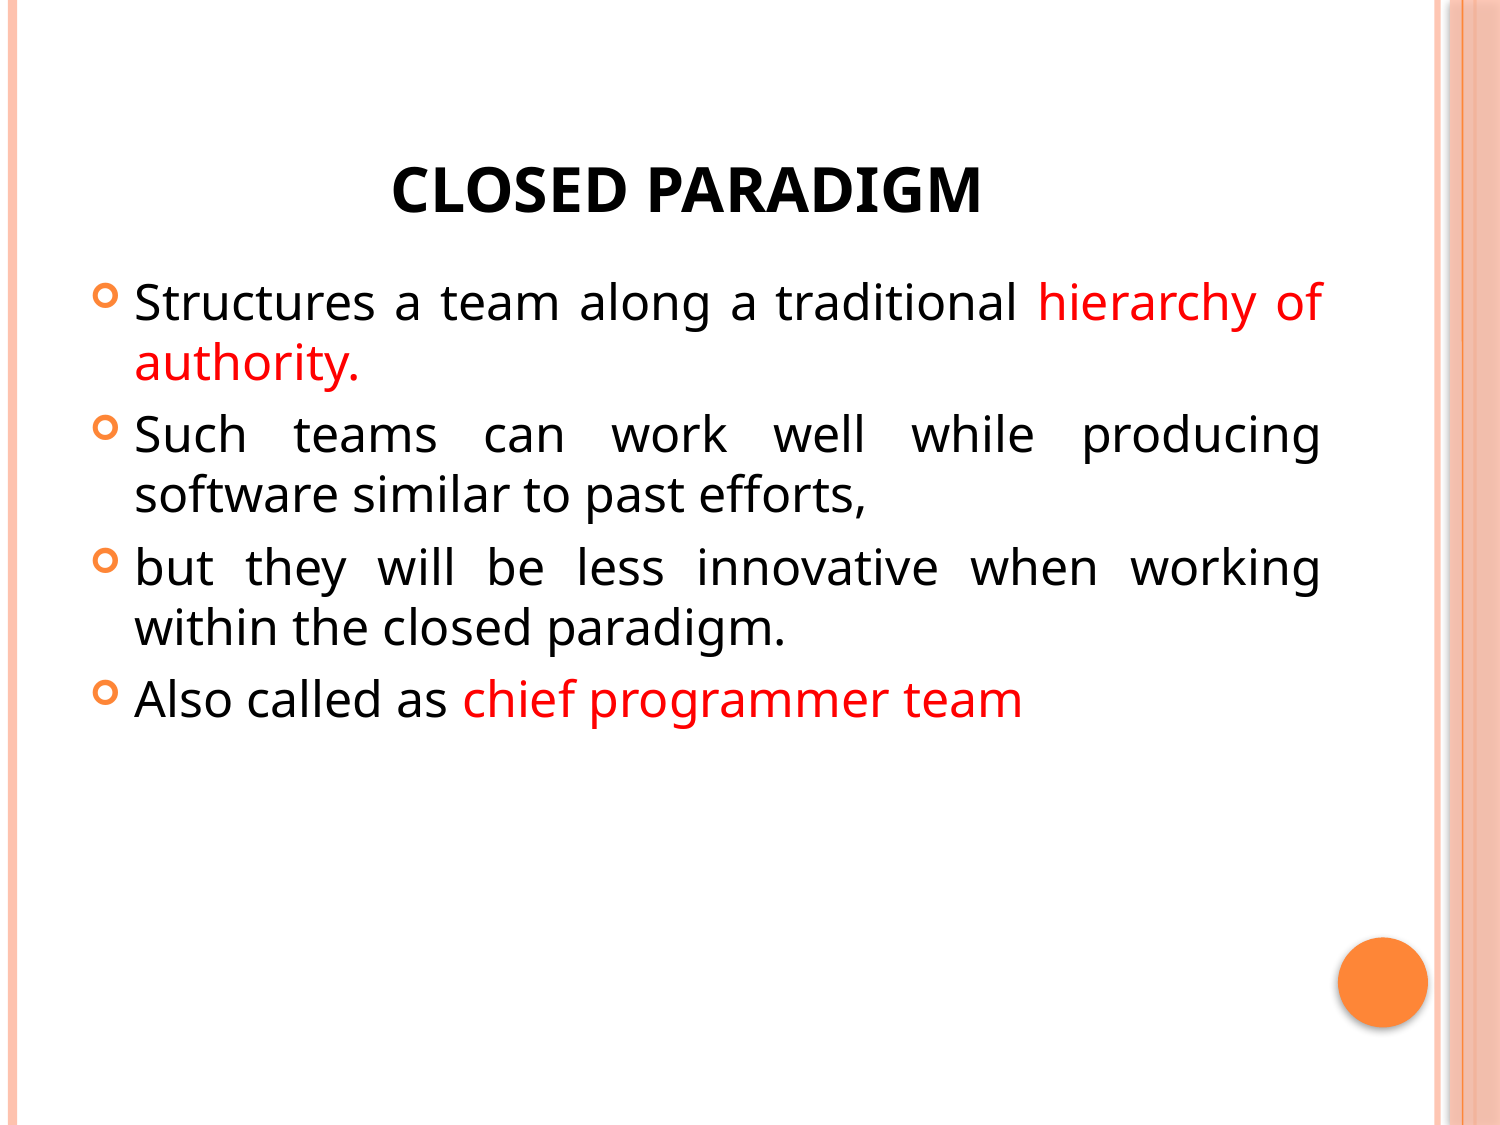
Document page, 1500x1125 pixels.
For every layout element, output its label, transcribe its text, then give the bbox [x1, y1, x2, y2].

list Structures a team along a traditional hierarchy of authority. Such teams can work well while producing software similar to past efforts, but they will be less innovative when working within the closed paradigm. Also called as chief programmer team [75, 262, 1338, 1062]
slide_number [1333, 940, 1434, 1027]
title CLOSED PARADIGM [75, 45, 1300, 233]
